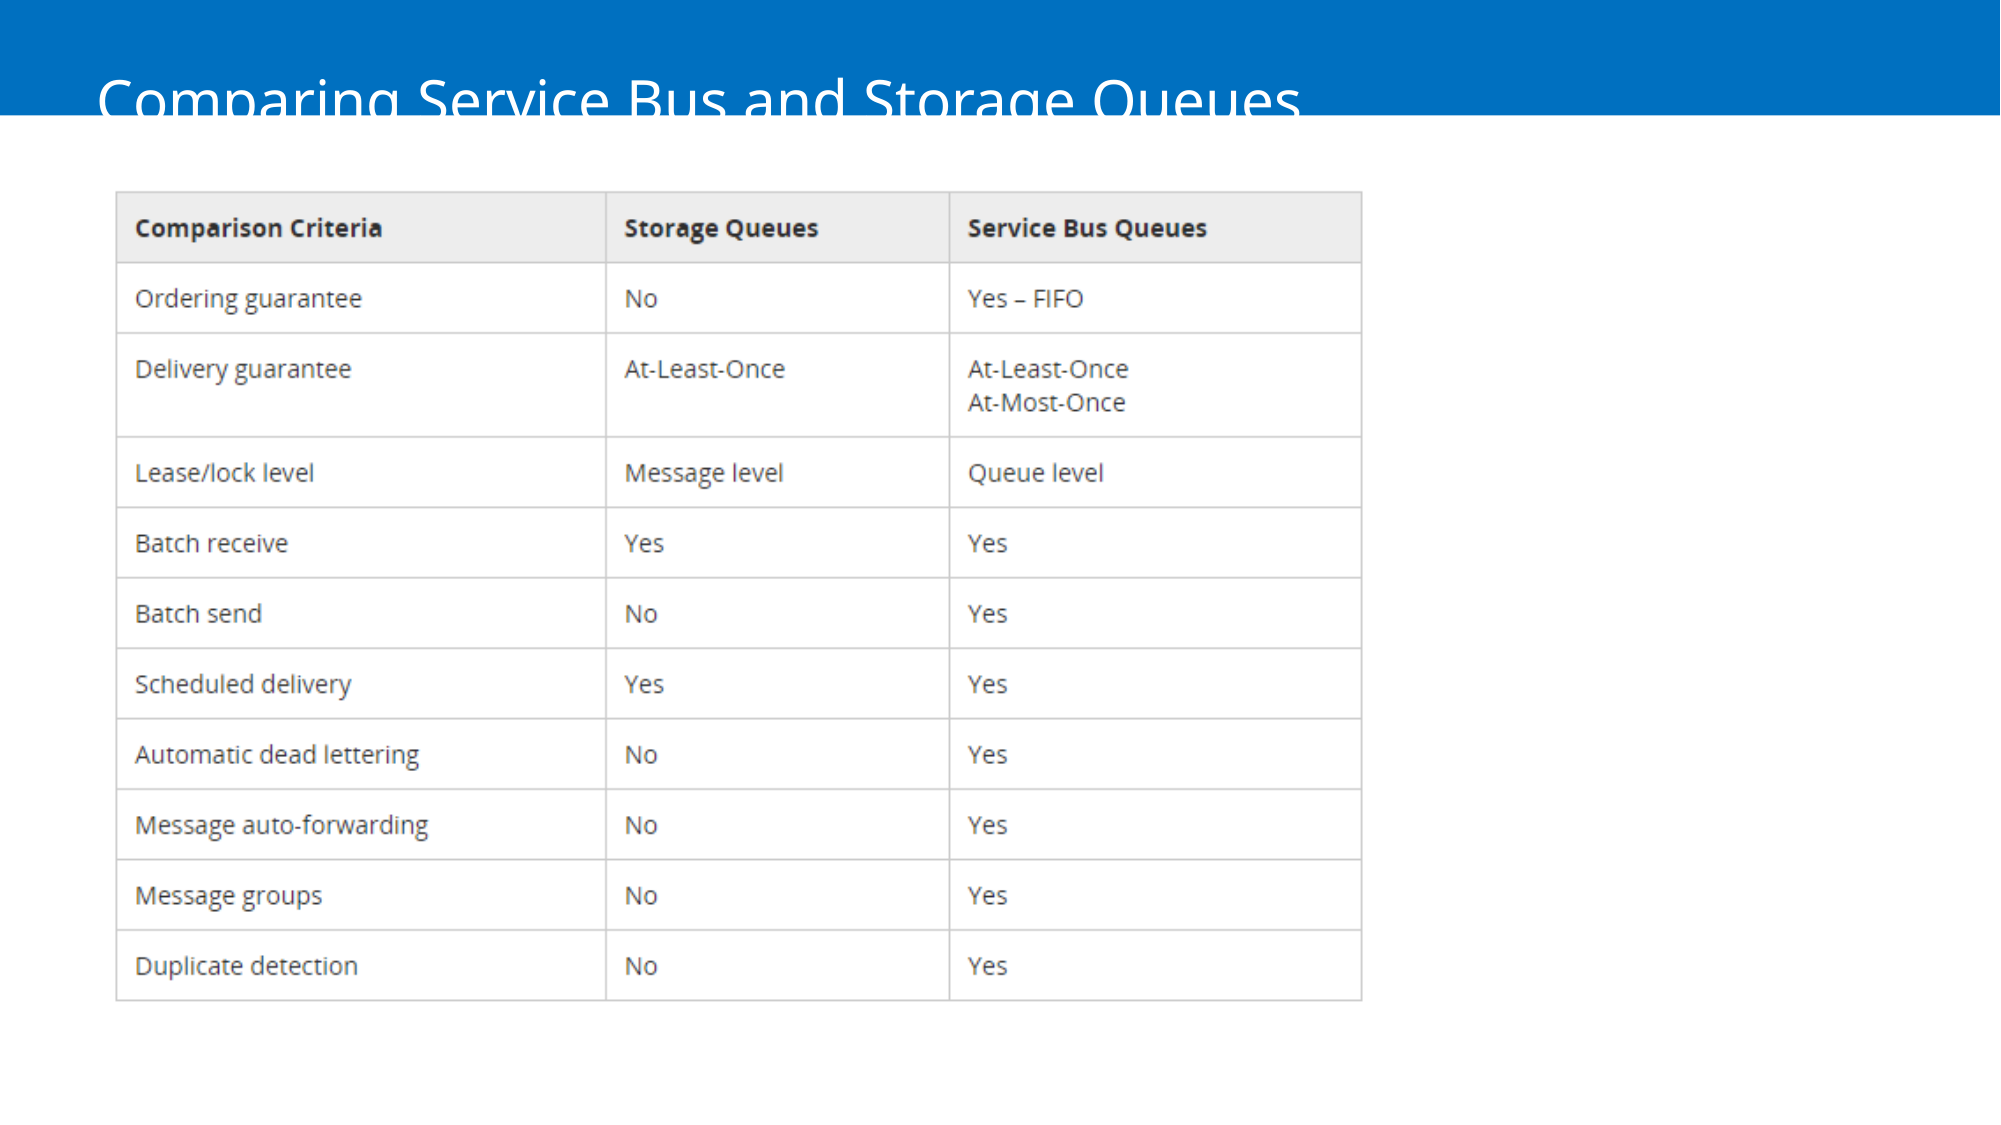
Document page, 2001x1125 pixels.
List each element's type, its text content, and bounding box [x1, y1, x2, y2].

picture [100, 174, 1377, 1015]
title Comparing Service Bus and Storage Queues [96, 75, 1904, 166]
